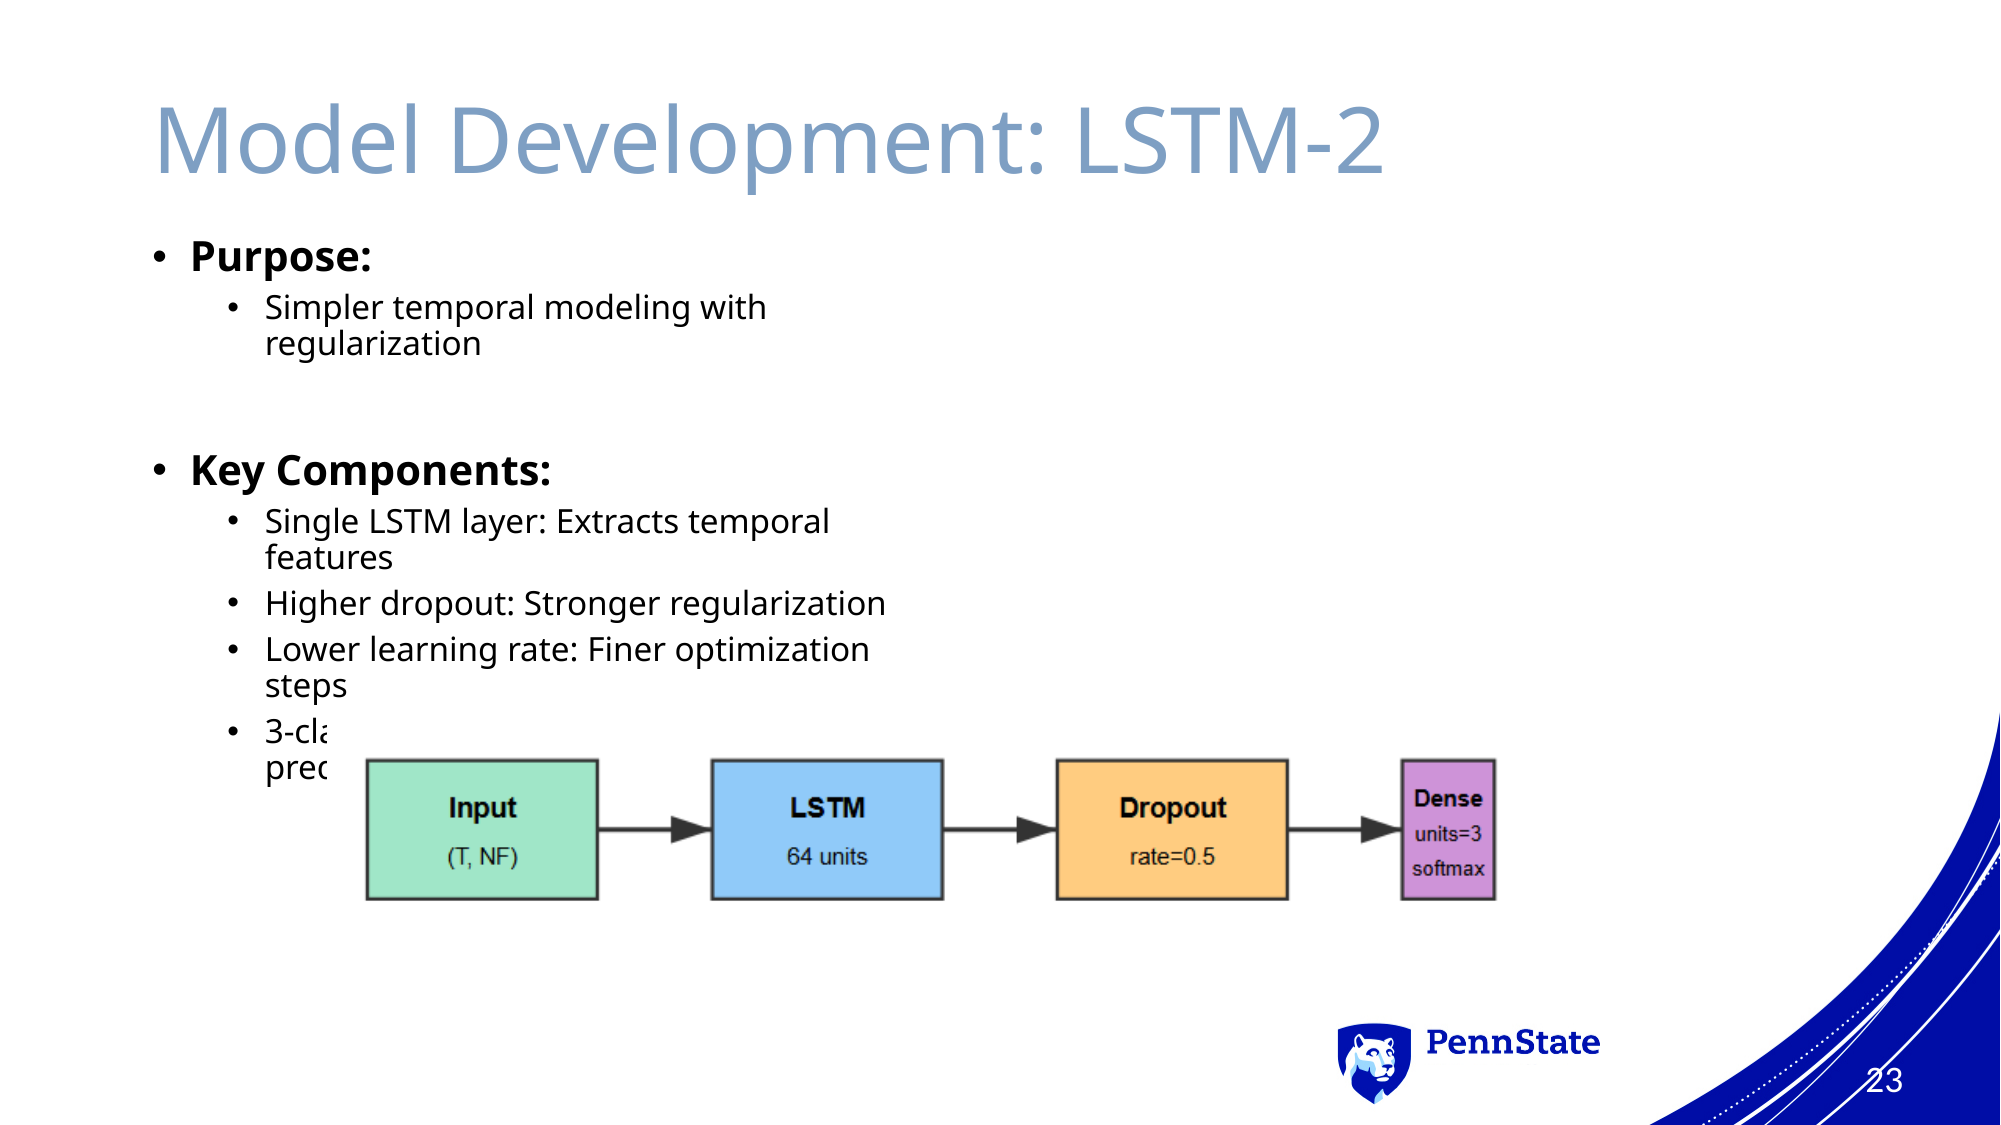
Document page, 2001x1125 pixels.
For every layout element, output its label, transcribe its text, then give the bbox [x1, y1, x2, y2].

picture [0, 0, 2000, 1125]
list Purpose: Simpler temporal modeling with regularization Key Components: Single LSTM layer: Extracts temporal features Higher dropout: Stronger regularization Lower learning rate: Finer optimization steps 3-class softmax: For directional prediction [137, 228, 915, 1055]
title Model Development: LSTM-2 [137, 59, 1863, 229]
